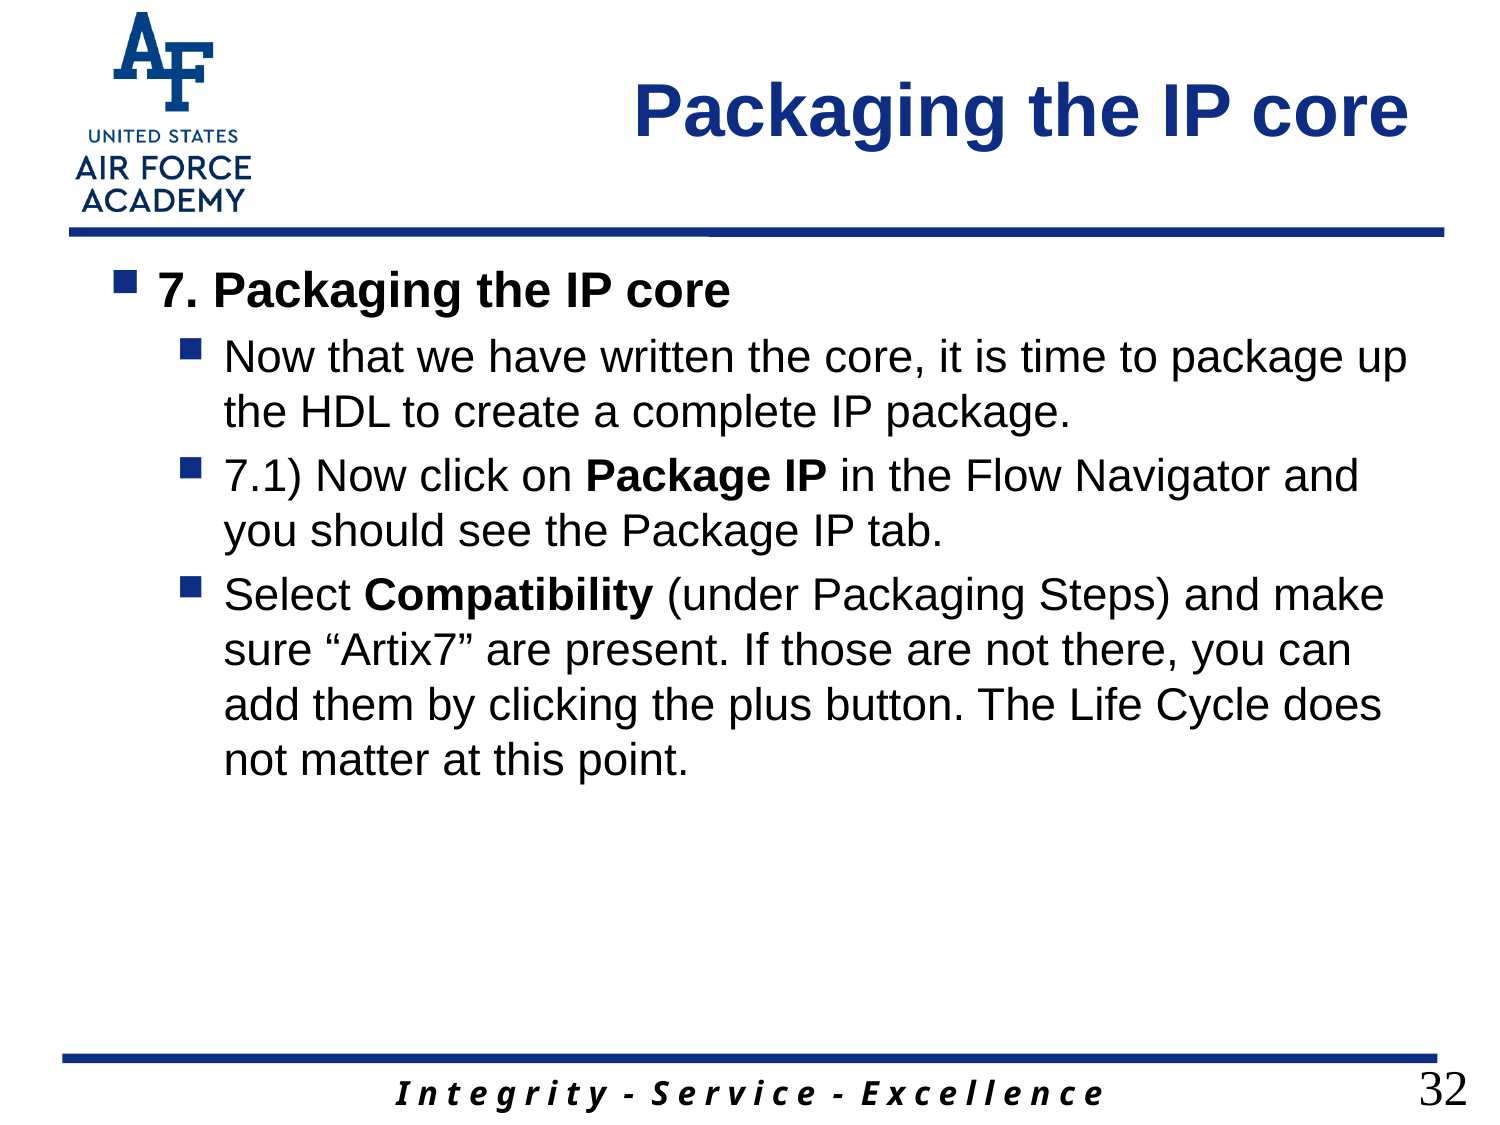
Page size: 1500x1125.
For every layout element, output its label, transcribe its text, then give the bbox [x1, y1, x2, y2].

list 7. Packaging the IP core Now that we have written the core, it is time to package up the HDL to create a complete IP package. 7.1) Now click on Package IP in the Flow Navigator and you should see the Package IP tab. Select Compatibility (under Packaging Steps) and make sure “Artix7” are present. If those are not there, you can add them by clicking the plus button. The Life Cycle does not matter at this point. [95, 249, 1430, 960]
title Packaging the IP core [313, 12, 1427, 201]
picture [75, 12, 251, 212]
slide_number 32 [1133, 1047, 1484, 1125]
